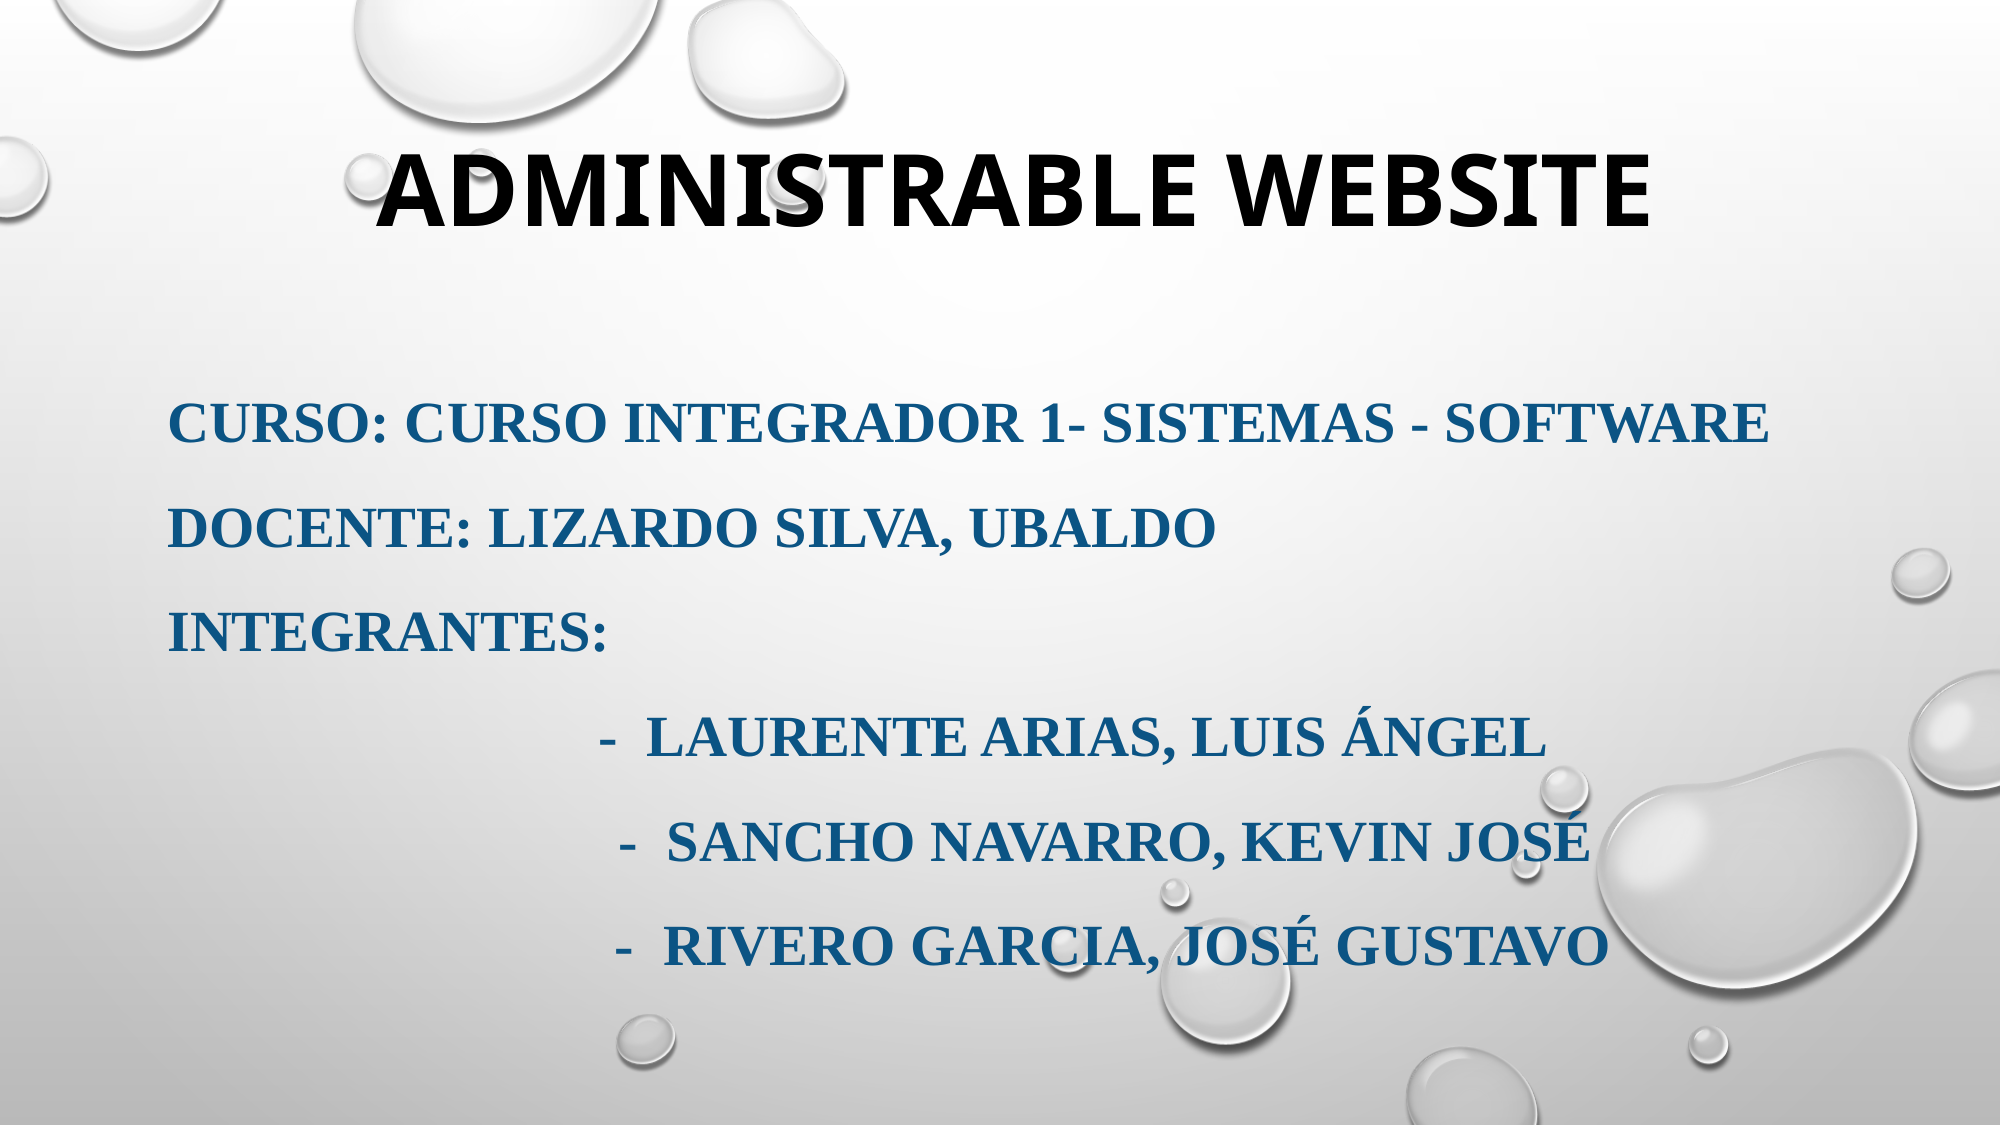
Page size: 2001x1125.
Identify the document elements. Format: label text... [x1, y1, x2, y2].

subtitle CURSO: Curso Integrador 1- Sistemas - Software DOCENTE: Lizardo Silva, Ubaldo INTEGRANTES: - LAURENTE ARIAS, Luis Ángel - SANCHO NAVARRO, Kevin José - RIVERO GARCIA, José Gustavo [152, 362, 1842, 1025]
title ADMINISTRABLE WEBSITE [294, 120, 1737, 256]
picture [0, 0, 2000, 1125]
